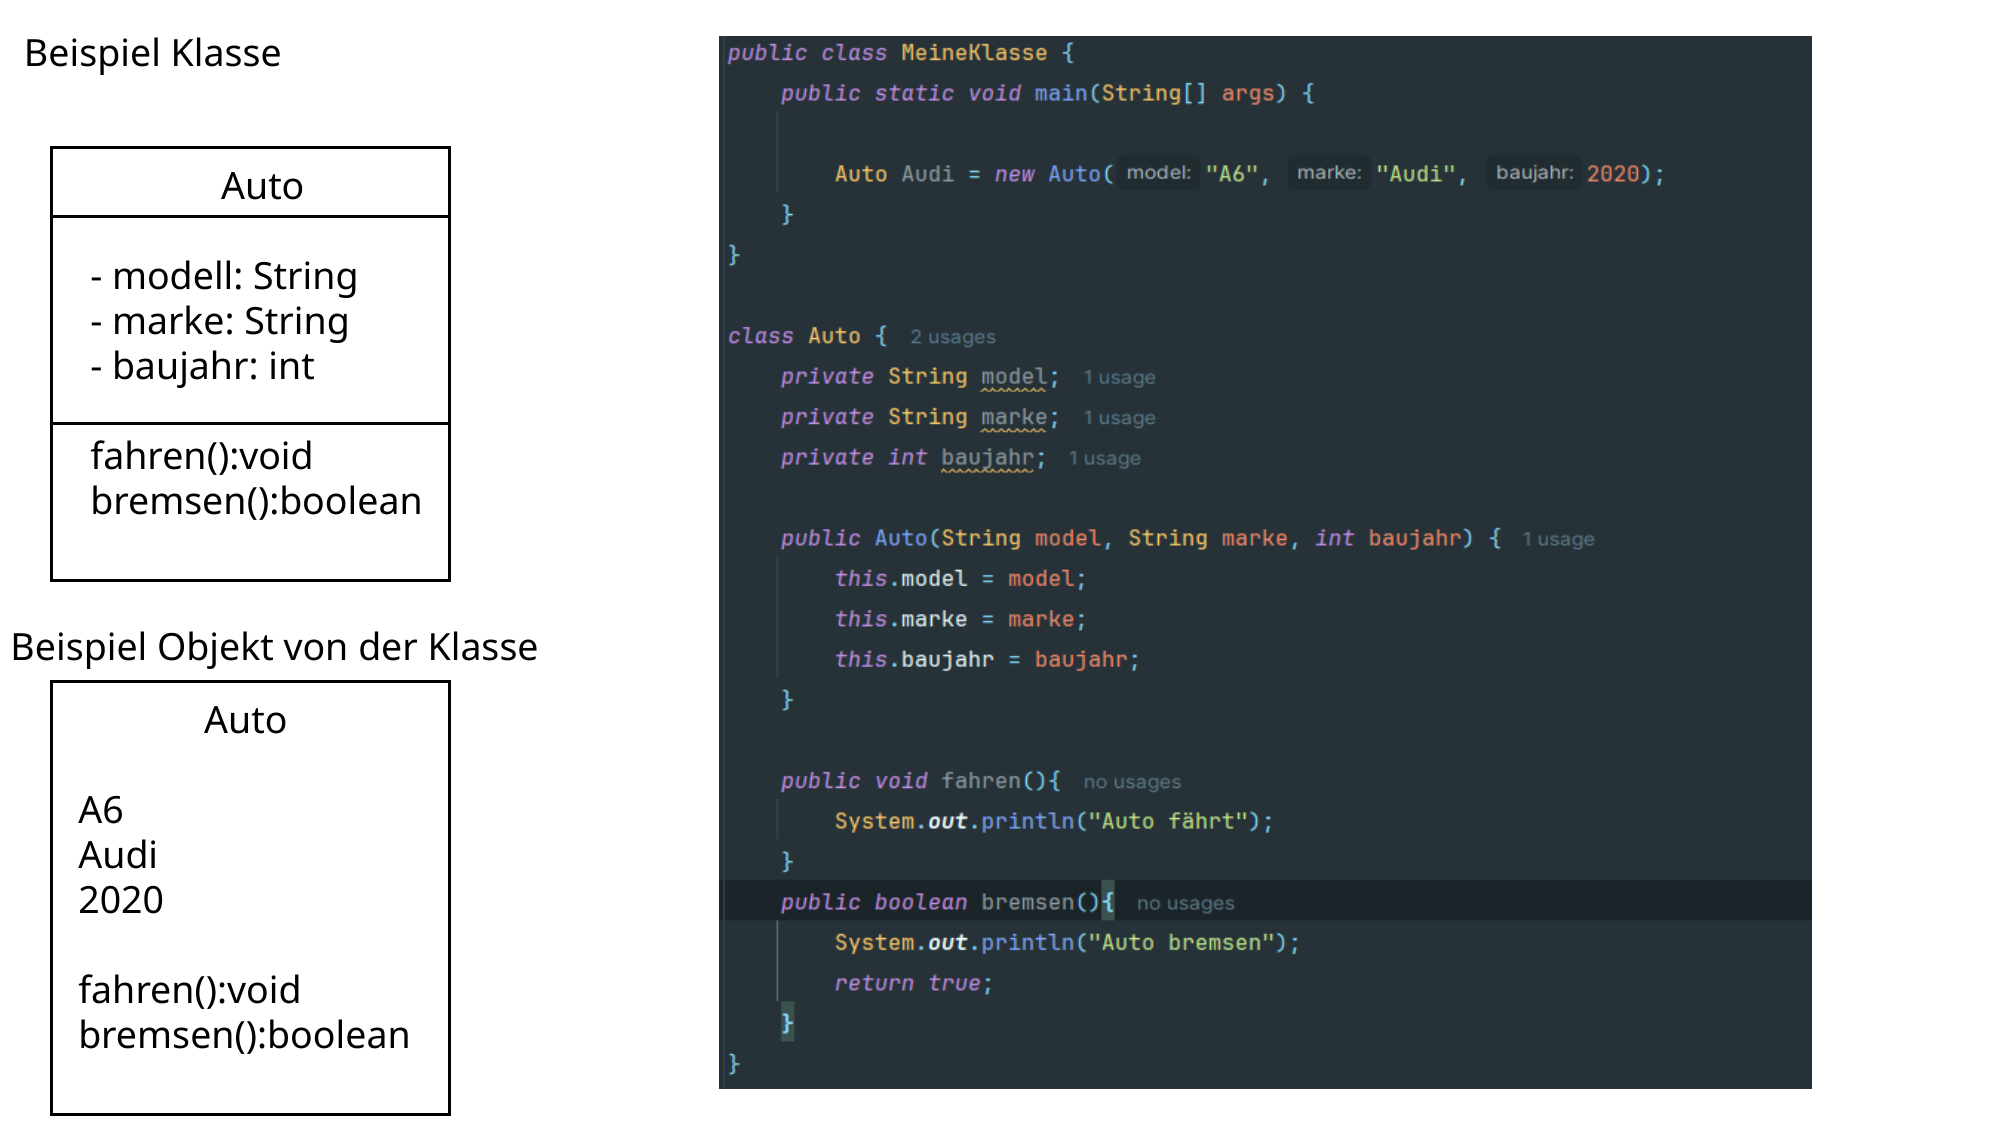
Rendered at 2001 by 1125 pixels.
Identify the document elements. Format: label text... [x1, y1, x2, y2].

text_box [50, 424, 451, 582]
text_box Beispiel Objekt von der Klasse [0, 615, 564, 676]
text_box Auto A6 Audi 2020 fahren():void bremsen():boolean [63, 688, 438, 1063]
text_box [50, 146, 451, 215]
text_box Auto - modell: String - marke: String - baujahr: int fahren():void bremsen():boolean [75, 218, 450, 422]
text_box [50, 680, 451, 1116]
text_box [50, 217, 75, 422]
picture [718, 36, 1812, 1089]
text_box Beispiel Klasse [9, 21, 307, 82]
text_box Auto - modell: String - marke: String - baujahr: int fahren():void bremsen():boolean [75, 425, 450, 530]
text_box Auto - modell: String - marke: String - baujahr: int fahren():void bremsen():boolean [75, 154, 450, 215]
